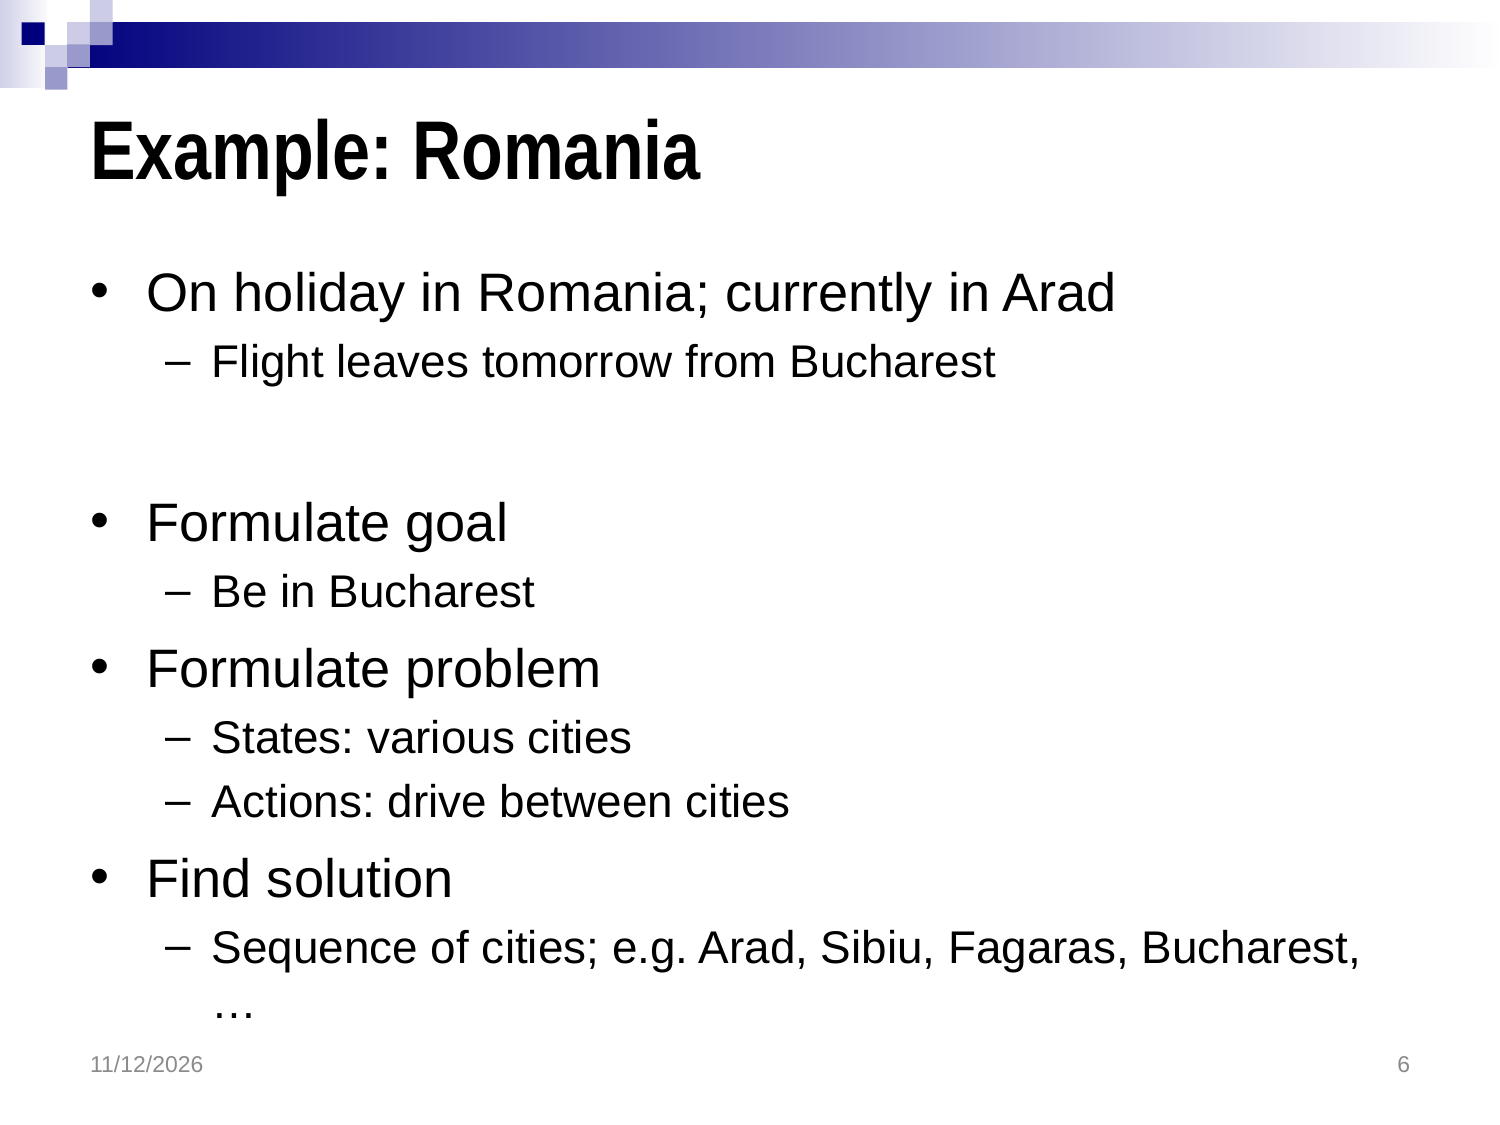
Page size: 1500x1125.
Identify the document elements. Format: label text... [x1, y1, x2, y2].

list On holiday in Romania; currently in Arad Flight leaves tomorrow from Bucharest Formulate goal Be in Bucharest Formulate problem States: various cities Actions: drive between cities Find solution Sequence of cities; e.g. Arad, Sibiu, Fagaras, Bucharest, … [75, 249, 1425, 1013]
slide_number 6 [1074, 1037, 1425, 1091]
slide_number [75, 1037, 425, 1091]
title Example: Romania [75, 67, 1425, 225]
